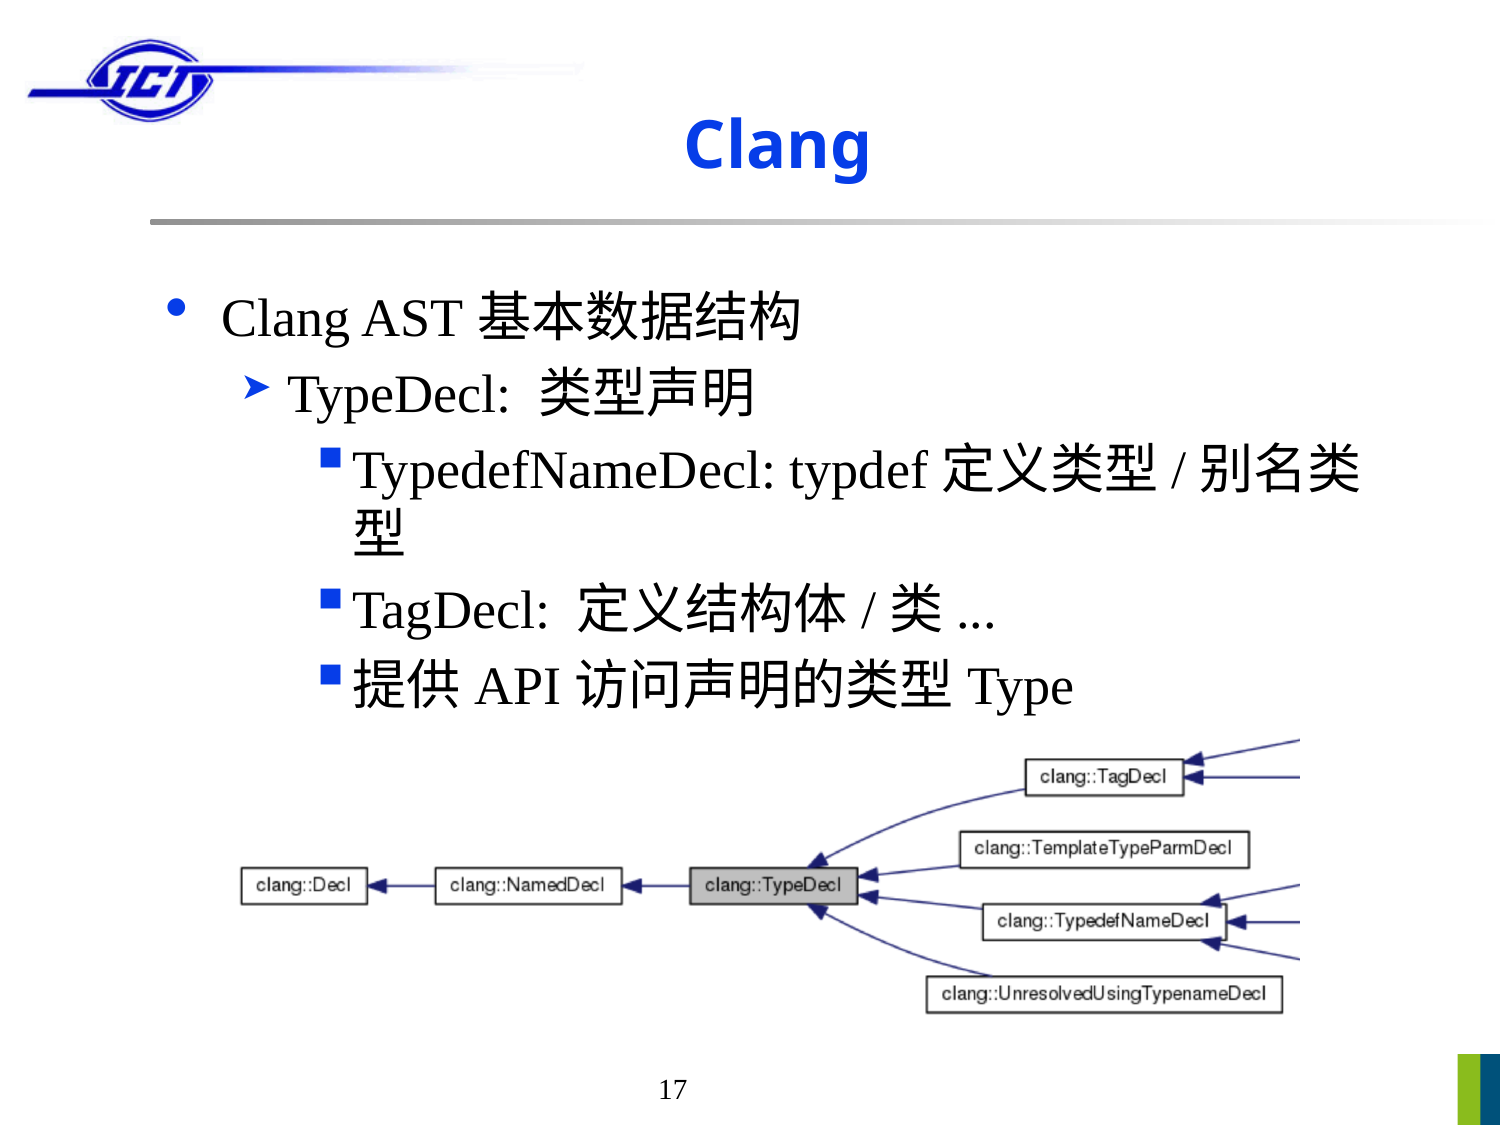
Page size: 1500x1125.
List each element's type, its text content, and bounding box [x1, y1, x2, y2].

picture [24, 36, 600, 125]
picture [237, 736, 1300, 1026]
title Clang [159, 66, 1397, 217]
list Clang AST基本数据结构 TypeDecl: 类型声明 TypedefNameDecl: typdef定义类型/别名类型 TagDecl: 定义结构体/类... 提供API访问声明的类型Type [150, 275, 1388, 1013]
